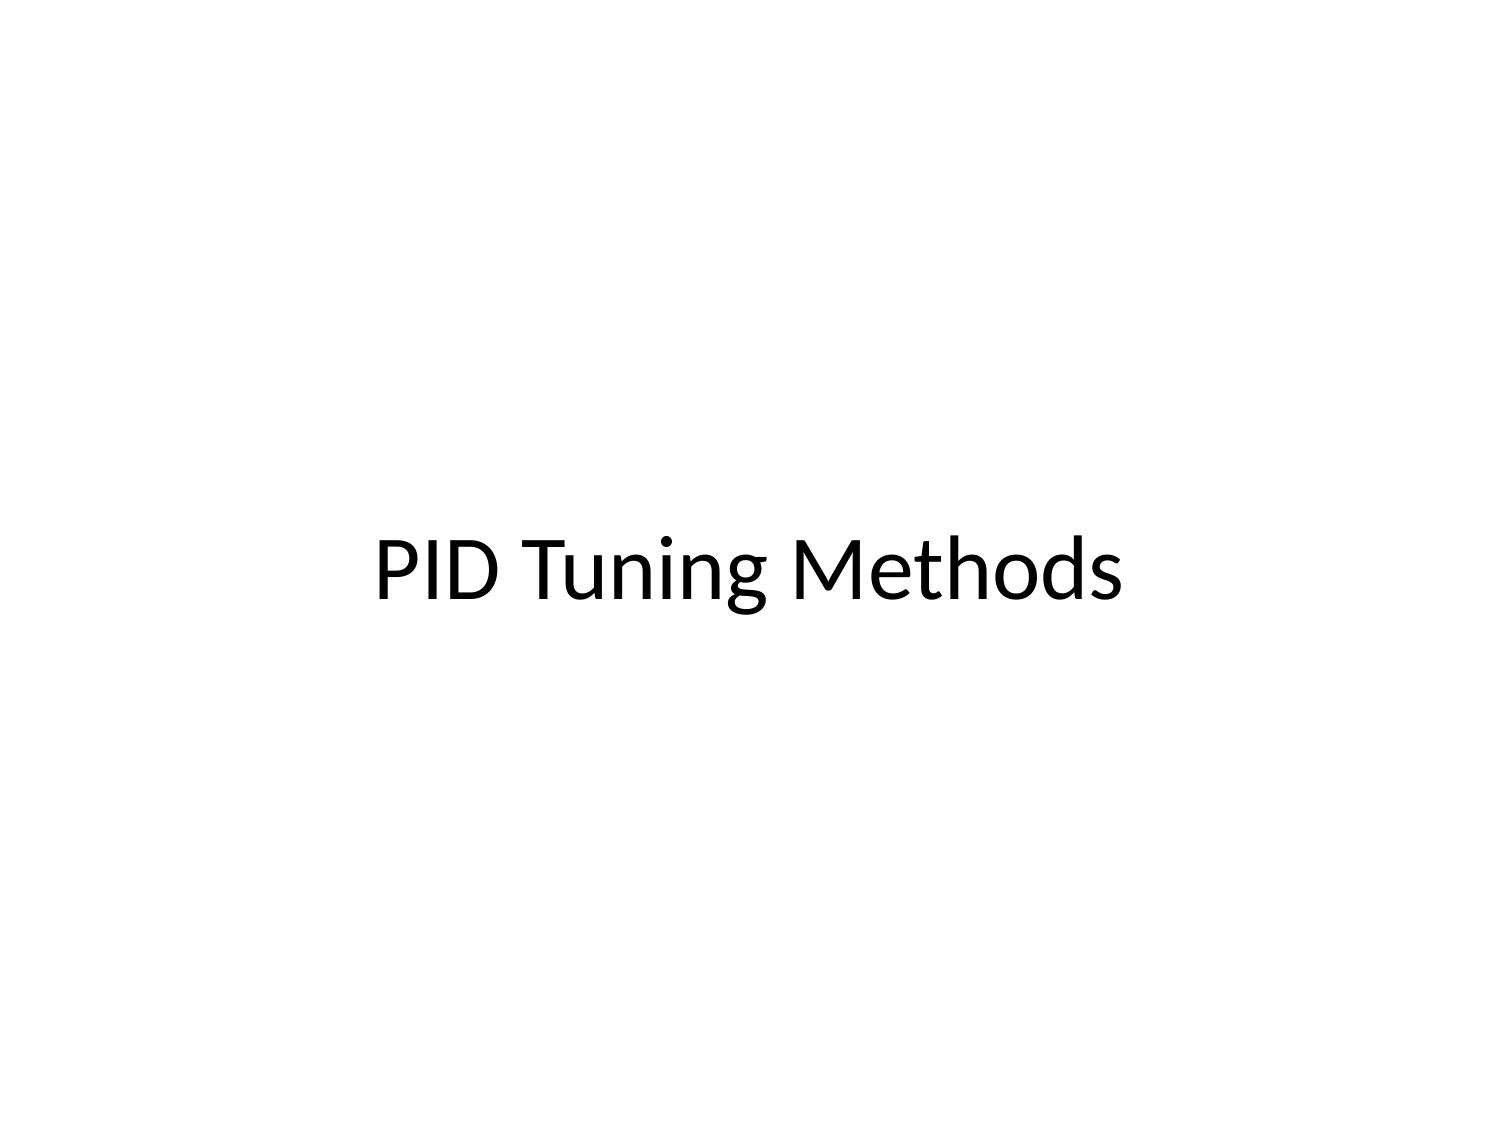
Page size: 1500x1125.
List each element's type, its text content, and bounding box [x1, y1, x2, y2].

title PID Tuning Methods [75, 469, 1425, 657]
